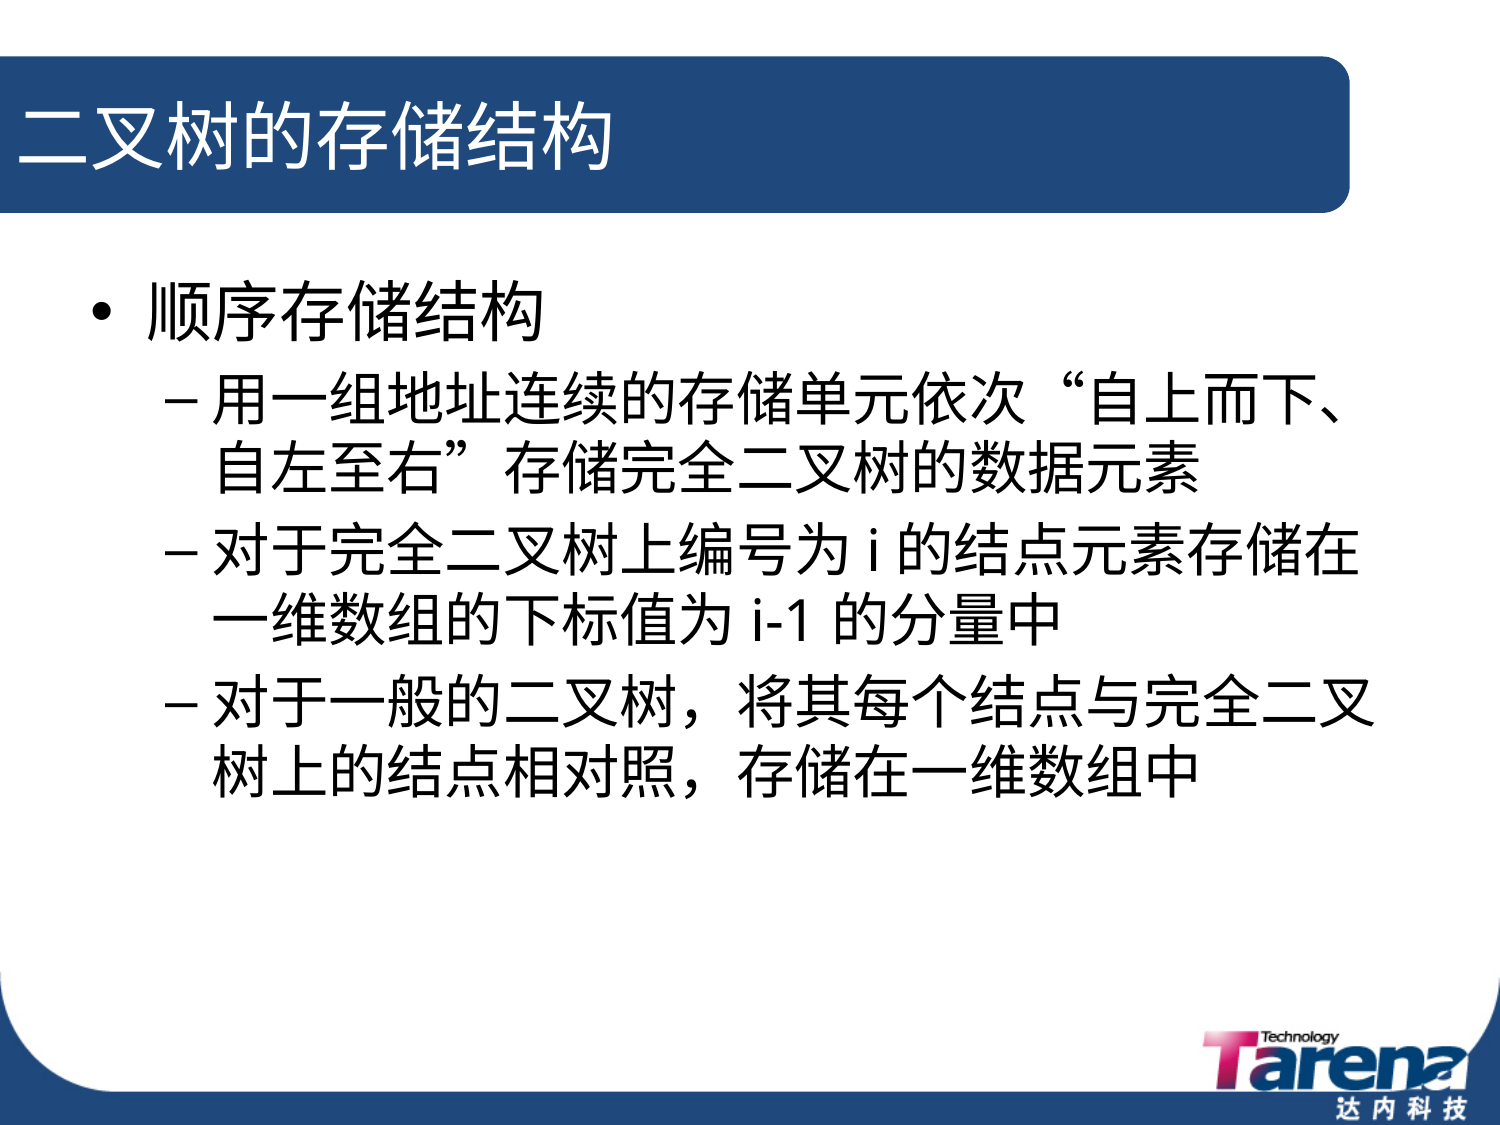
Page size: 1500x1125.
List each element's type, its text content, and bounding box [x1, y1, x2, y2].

title 二叉树的存储结构 [0, 58, 1346, 212]
list 顺序存储结构 用一组地址连续的存储单元依次“自上而下、自左至右”存储完全二叉树的数据元素 对于完全二叉树上编号为i的结点元素存储在一维数组的下标值为i-1的分量中 对于一般的二叉树，将其每个结点与完全二叉树上的结点相对照，存储在一维数组中 [74, 262, 1426, 1006]
picture [0, 0, 1500, 1125]
